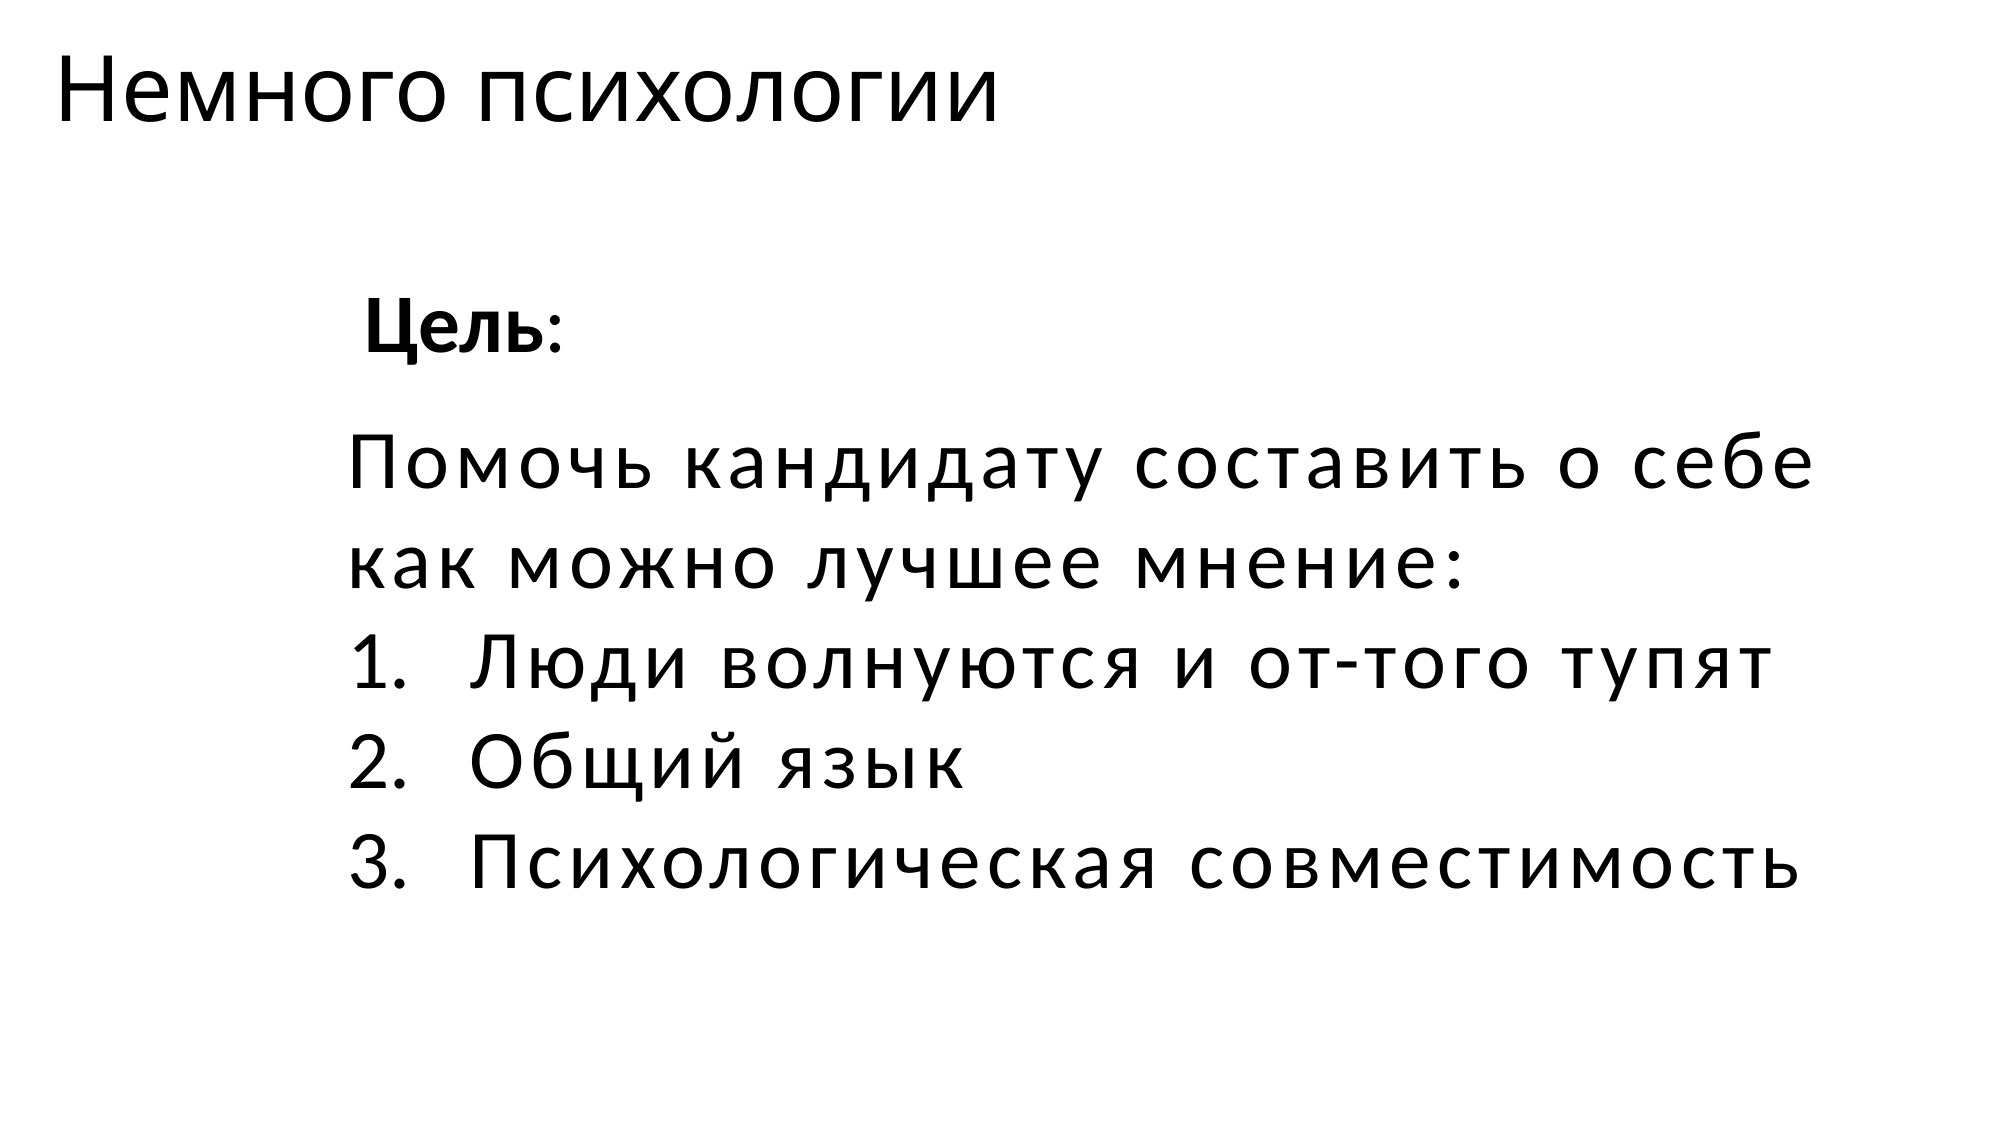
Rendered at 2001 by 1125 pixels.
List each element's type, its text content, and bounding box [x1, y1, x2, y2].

title Немного психологии [38, 31, 1846, 153]
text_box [332, 261, 1932, 919]
